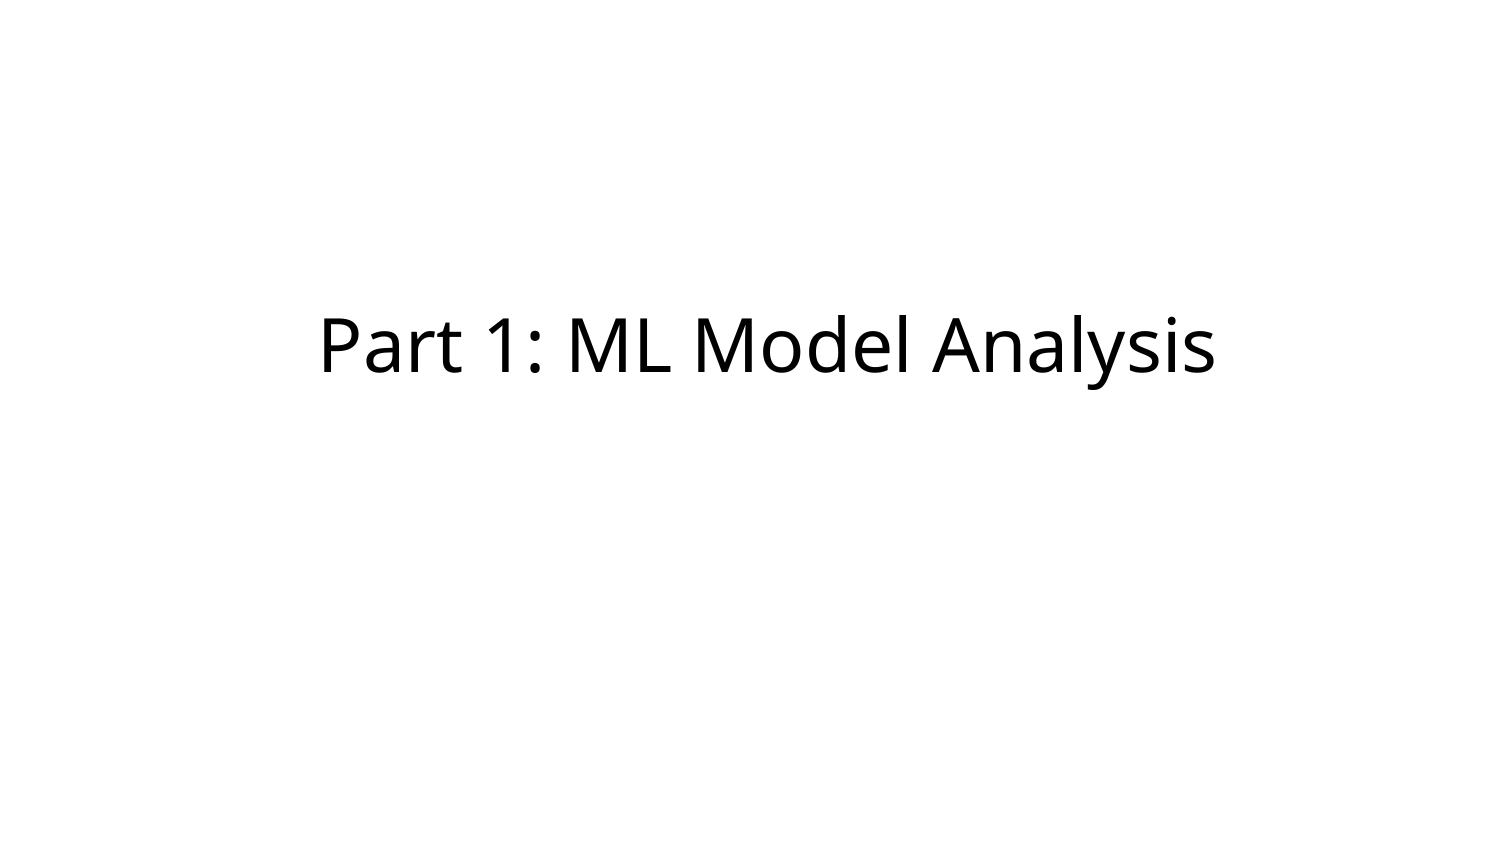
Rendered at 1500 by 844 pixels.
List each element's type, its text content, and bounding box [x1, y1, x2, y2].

title Part 1: ML Model Analysis [302, 282, 1319, 377]
